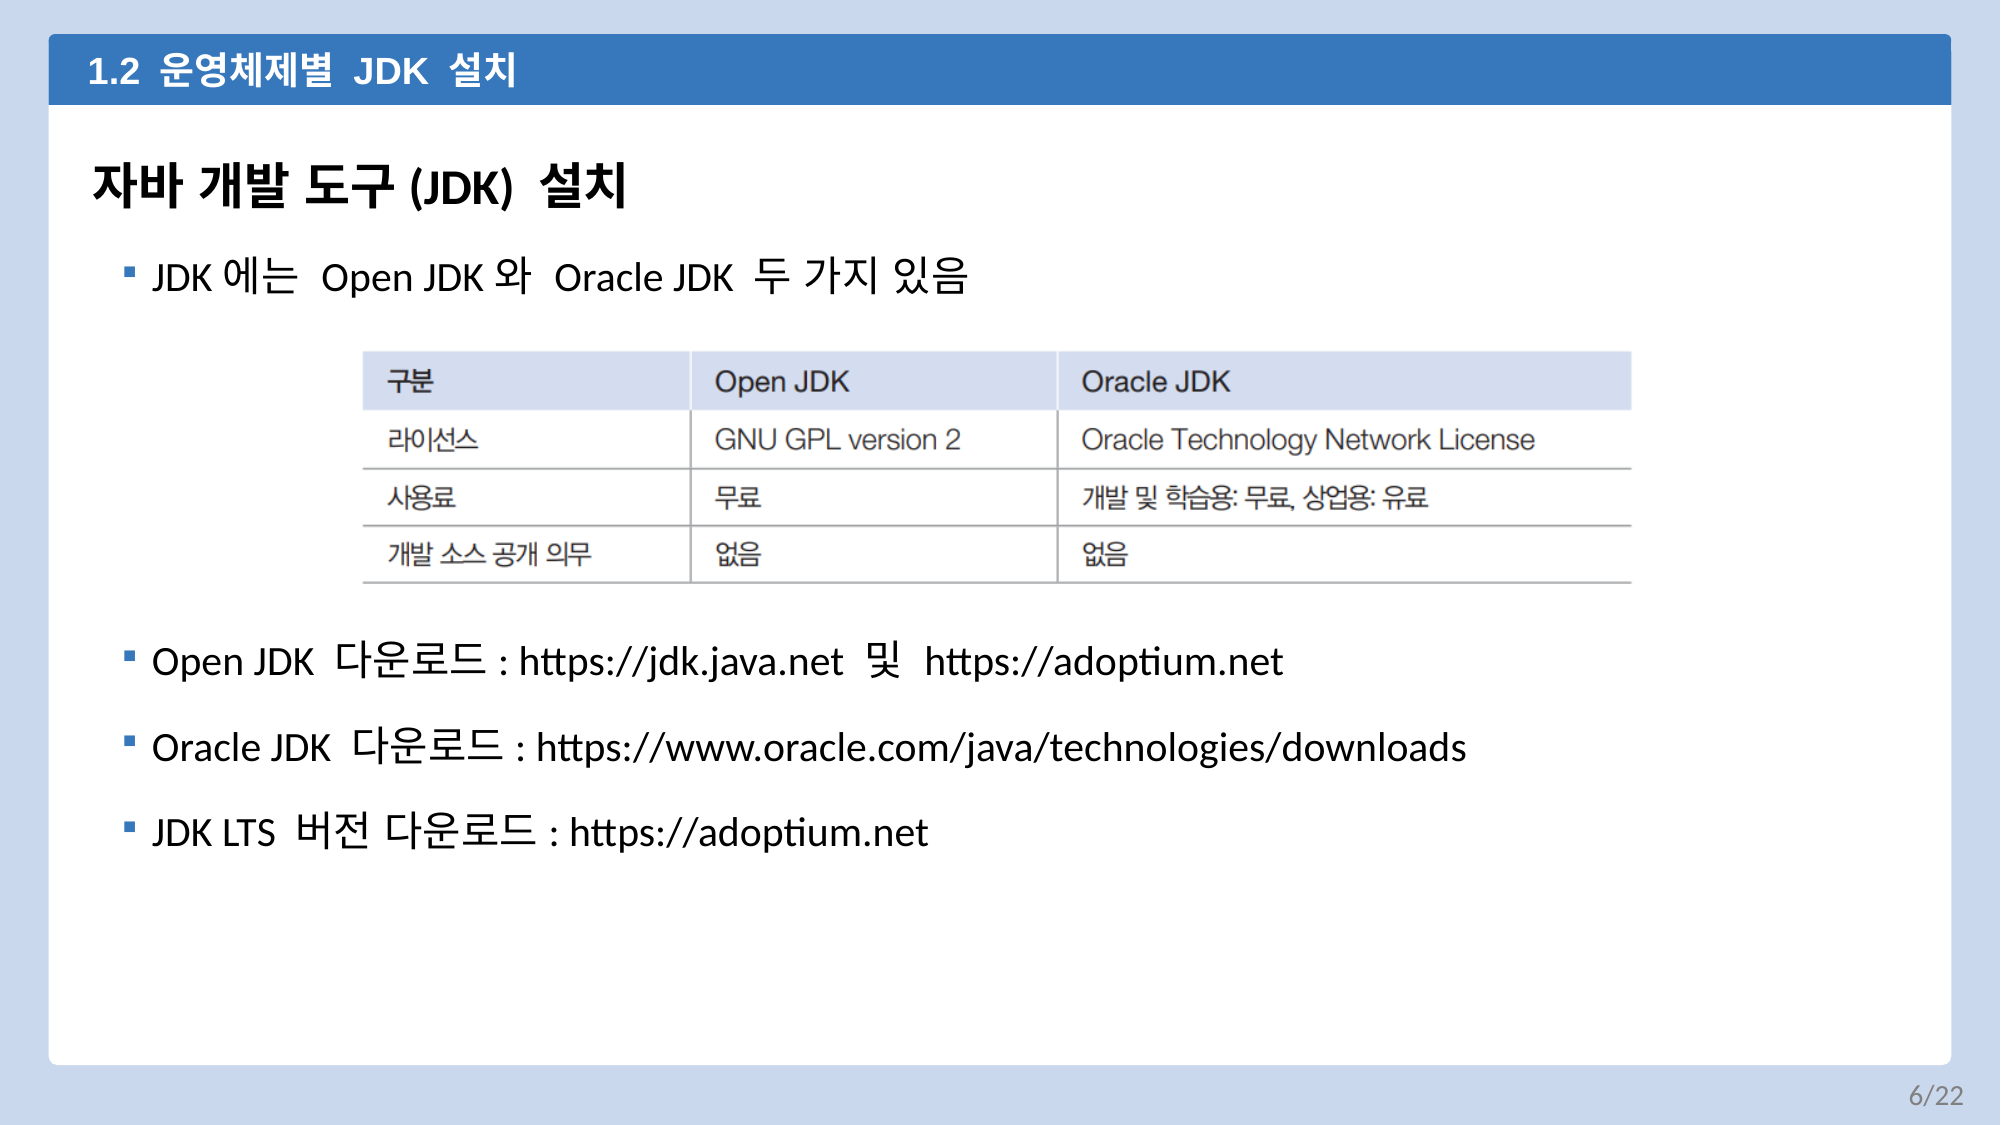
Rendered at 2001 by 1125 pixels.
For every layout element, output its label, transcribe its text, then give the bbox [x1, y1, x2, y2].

title 1.2 운영체제별 JDK 설치 [72, 44, 1798, 101]
picture [344, 339, 1656, 604]
list 자바 개발 도구(JDK) 설치 JDK에는 Open JDK와 Oracle JDK 두 가지 있음 Open JDK 다운로드: https://jdk.java.net 및 https://adoptium.net Oracle JDK 다운로드: https://www.oracle.com/java/technologies/downloads JDK LTS 버전 다운로드: https://adoptium.net [77, 116, 1927, 1044]
